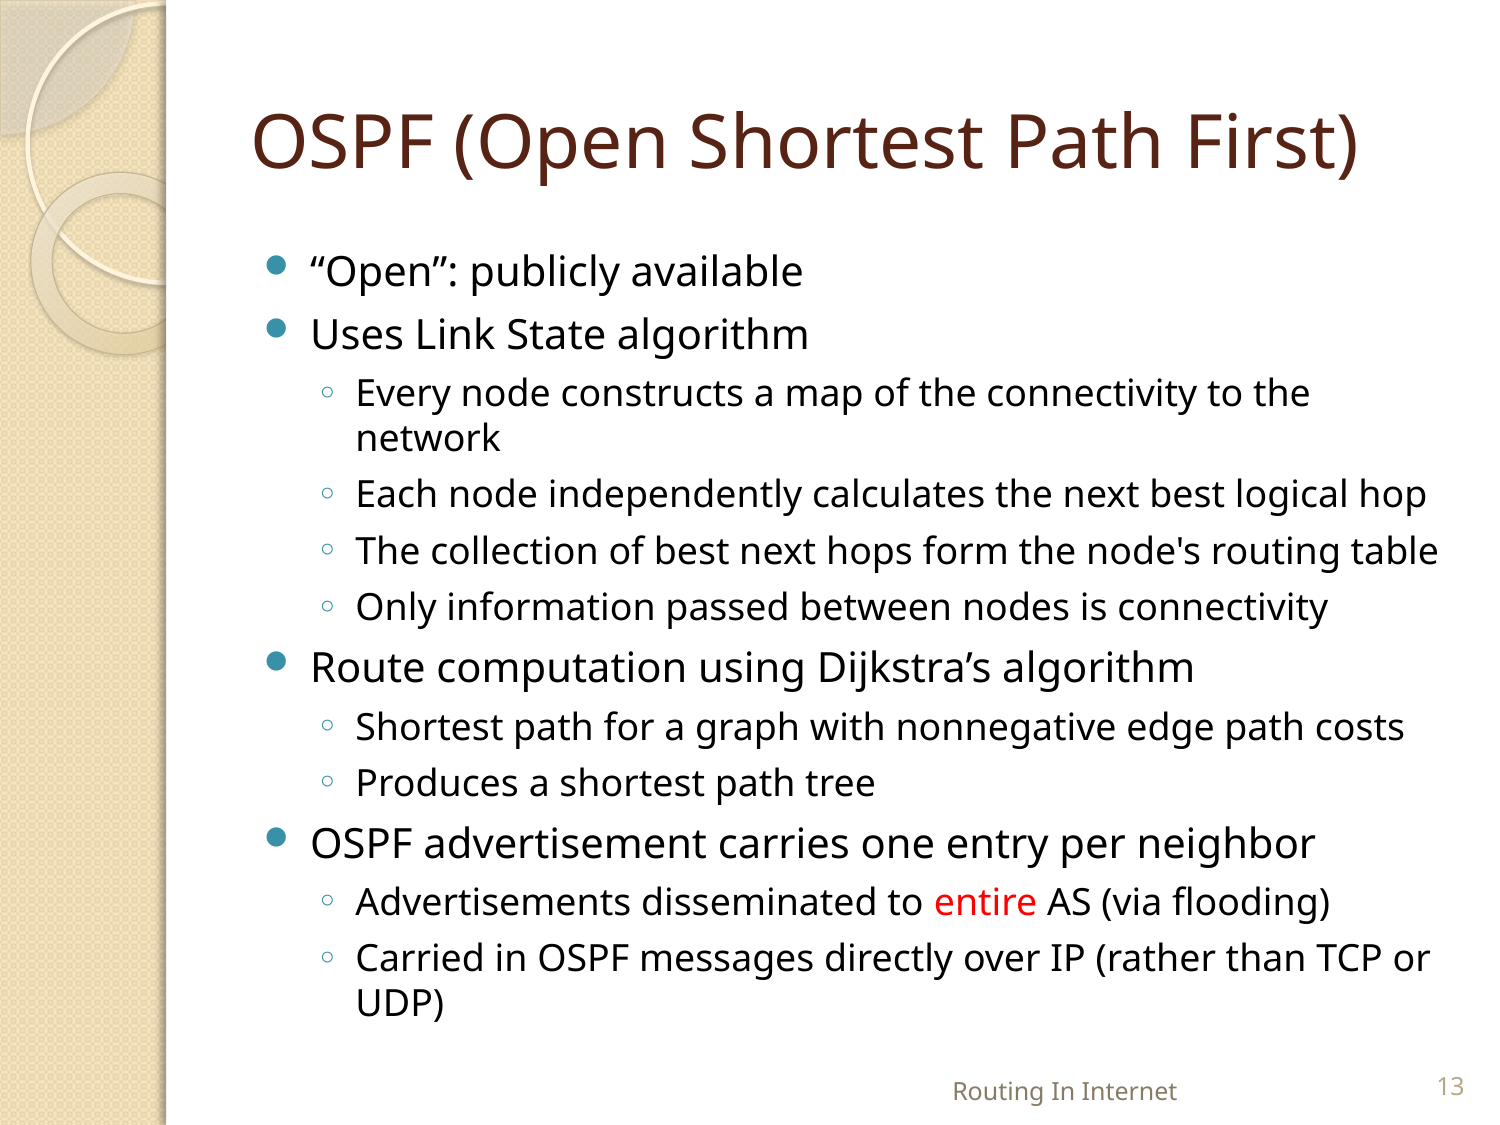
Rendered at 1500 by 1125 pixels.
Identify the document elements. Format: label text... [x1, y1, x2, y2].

title OSPF (Open Shortest Path First) [235, 45, 1466, 233]
list “Open”: publicly available Uses Link State algorithm Every node constructs a map of the connectivity to the network Each node independently calculates the next best logical hop The collection of best next hops form the node's routing table Only information passed between nodes is connectivity Route computation using Dijkstra’s algorithm Shortest path for a graph with nonnegative edge path costs Produces a shortest path tree OSPF advertisement carries one entry per neighbor Advertisements disseminated to entire AS (via flooding) Carried in OSPF messages directly over IP (rather than TCP or UDP) [235, 237, 1466, 1026]
slide_number 13 [1413, 1034, 1488, 1113]
footer Routing In Internet [937, 1034, 1413, 1113]
